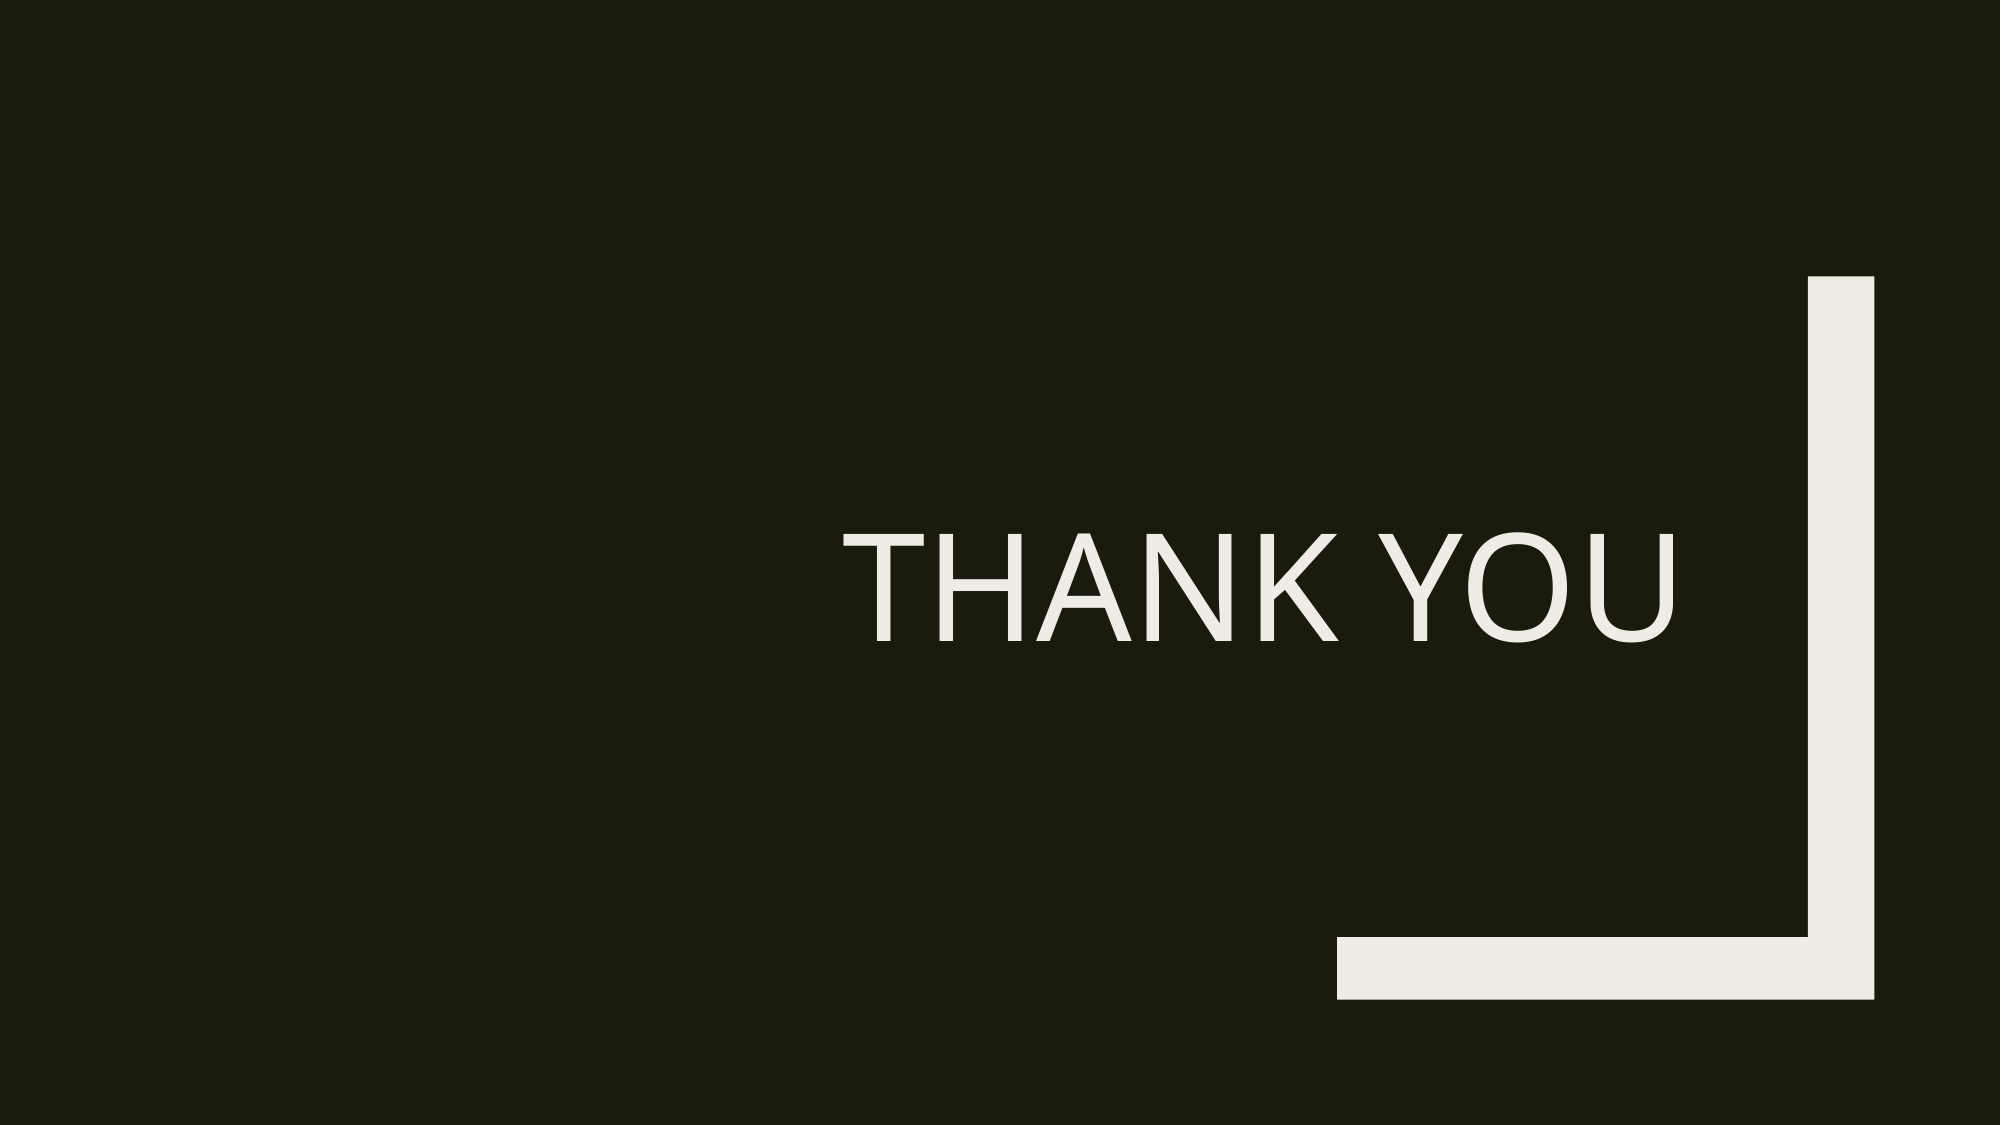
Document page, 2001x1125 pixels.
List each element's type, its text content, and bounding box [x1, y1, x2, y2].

title Thank you [125, 213, 1703, 682]
